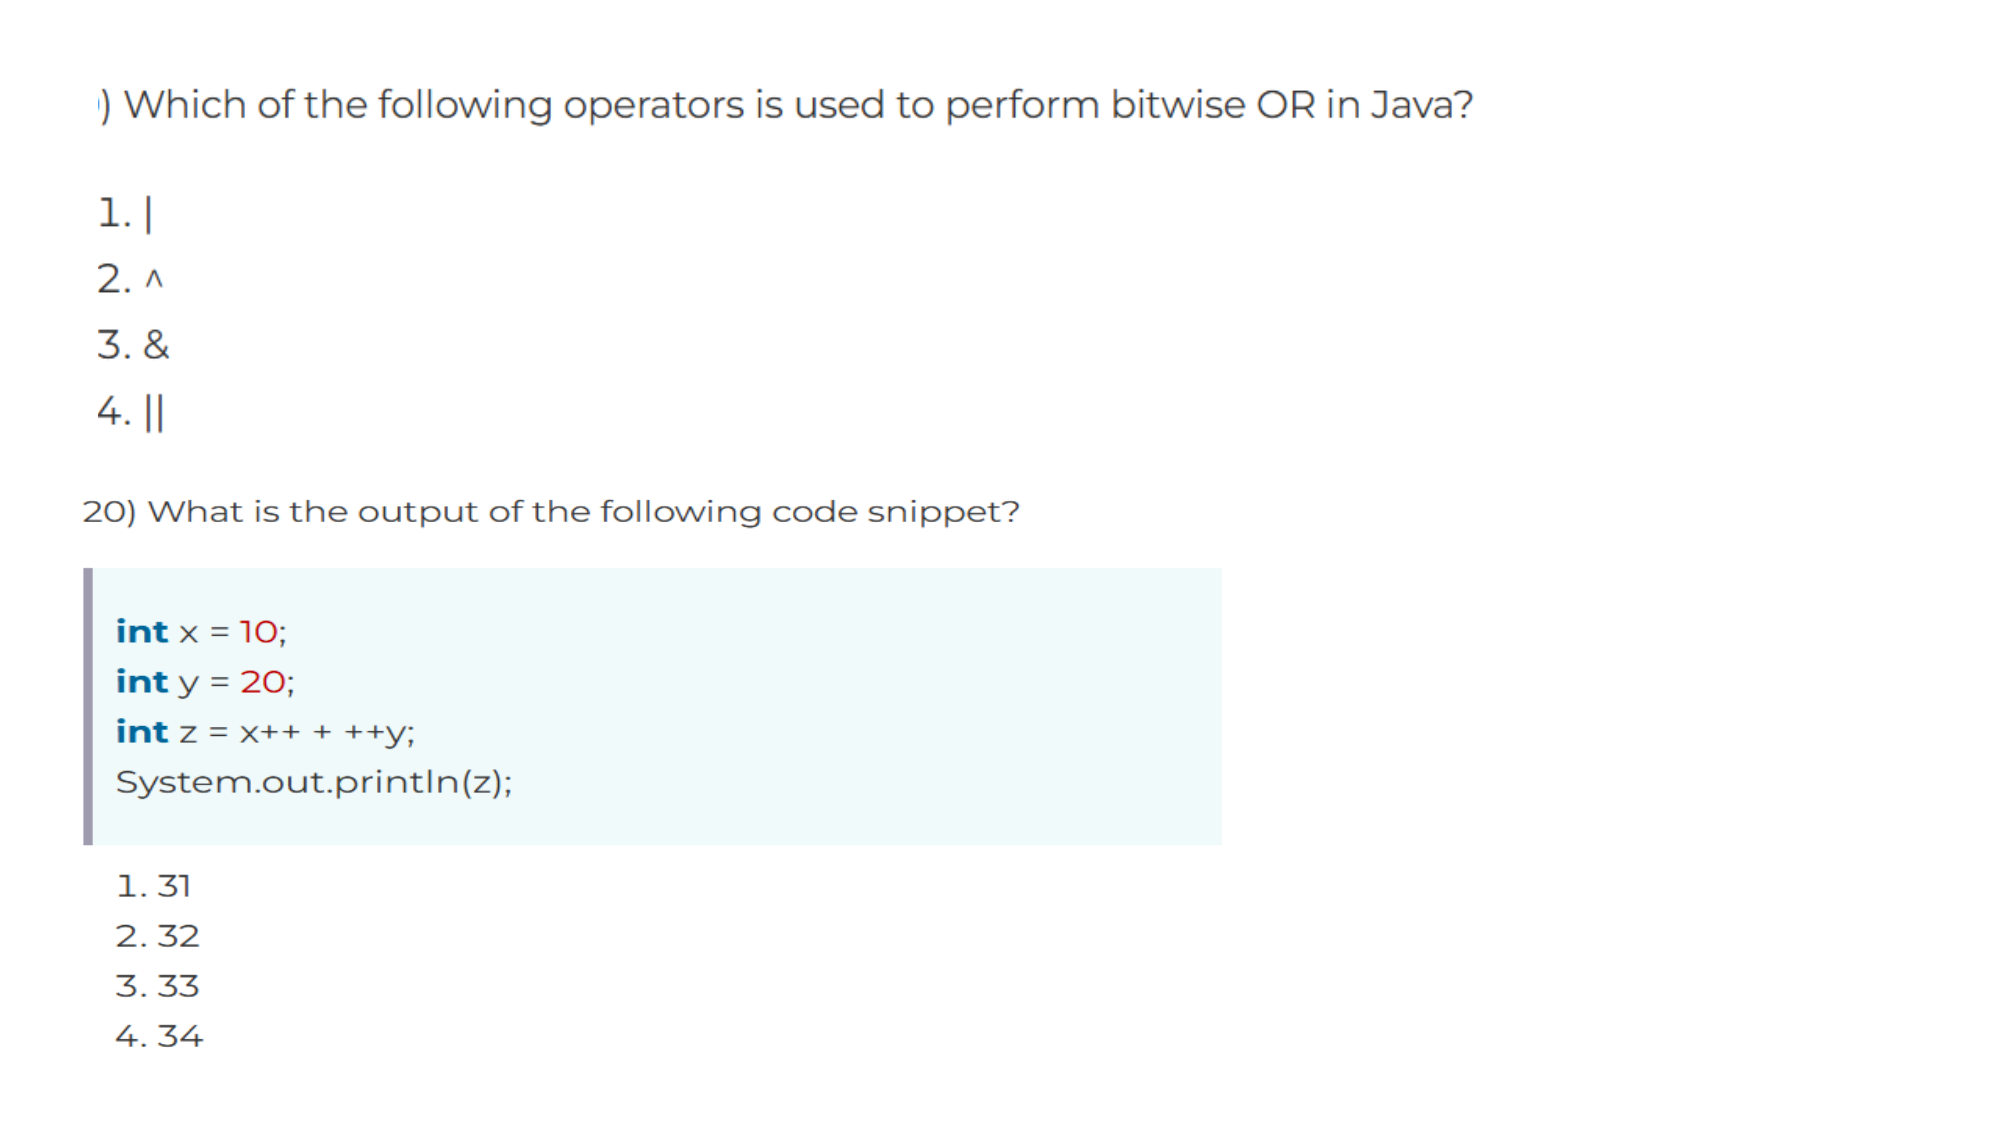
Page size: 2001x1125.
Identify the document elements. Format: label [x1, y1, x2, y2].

picture [68, 486, 1222, 1061]
picture [98, 69, 1479, 469]
